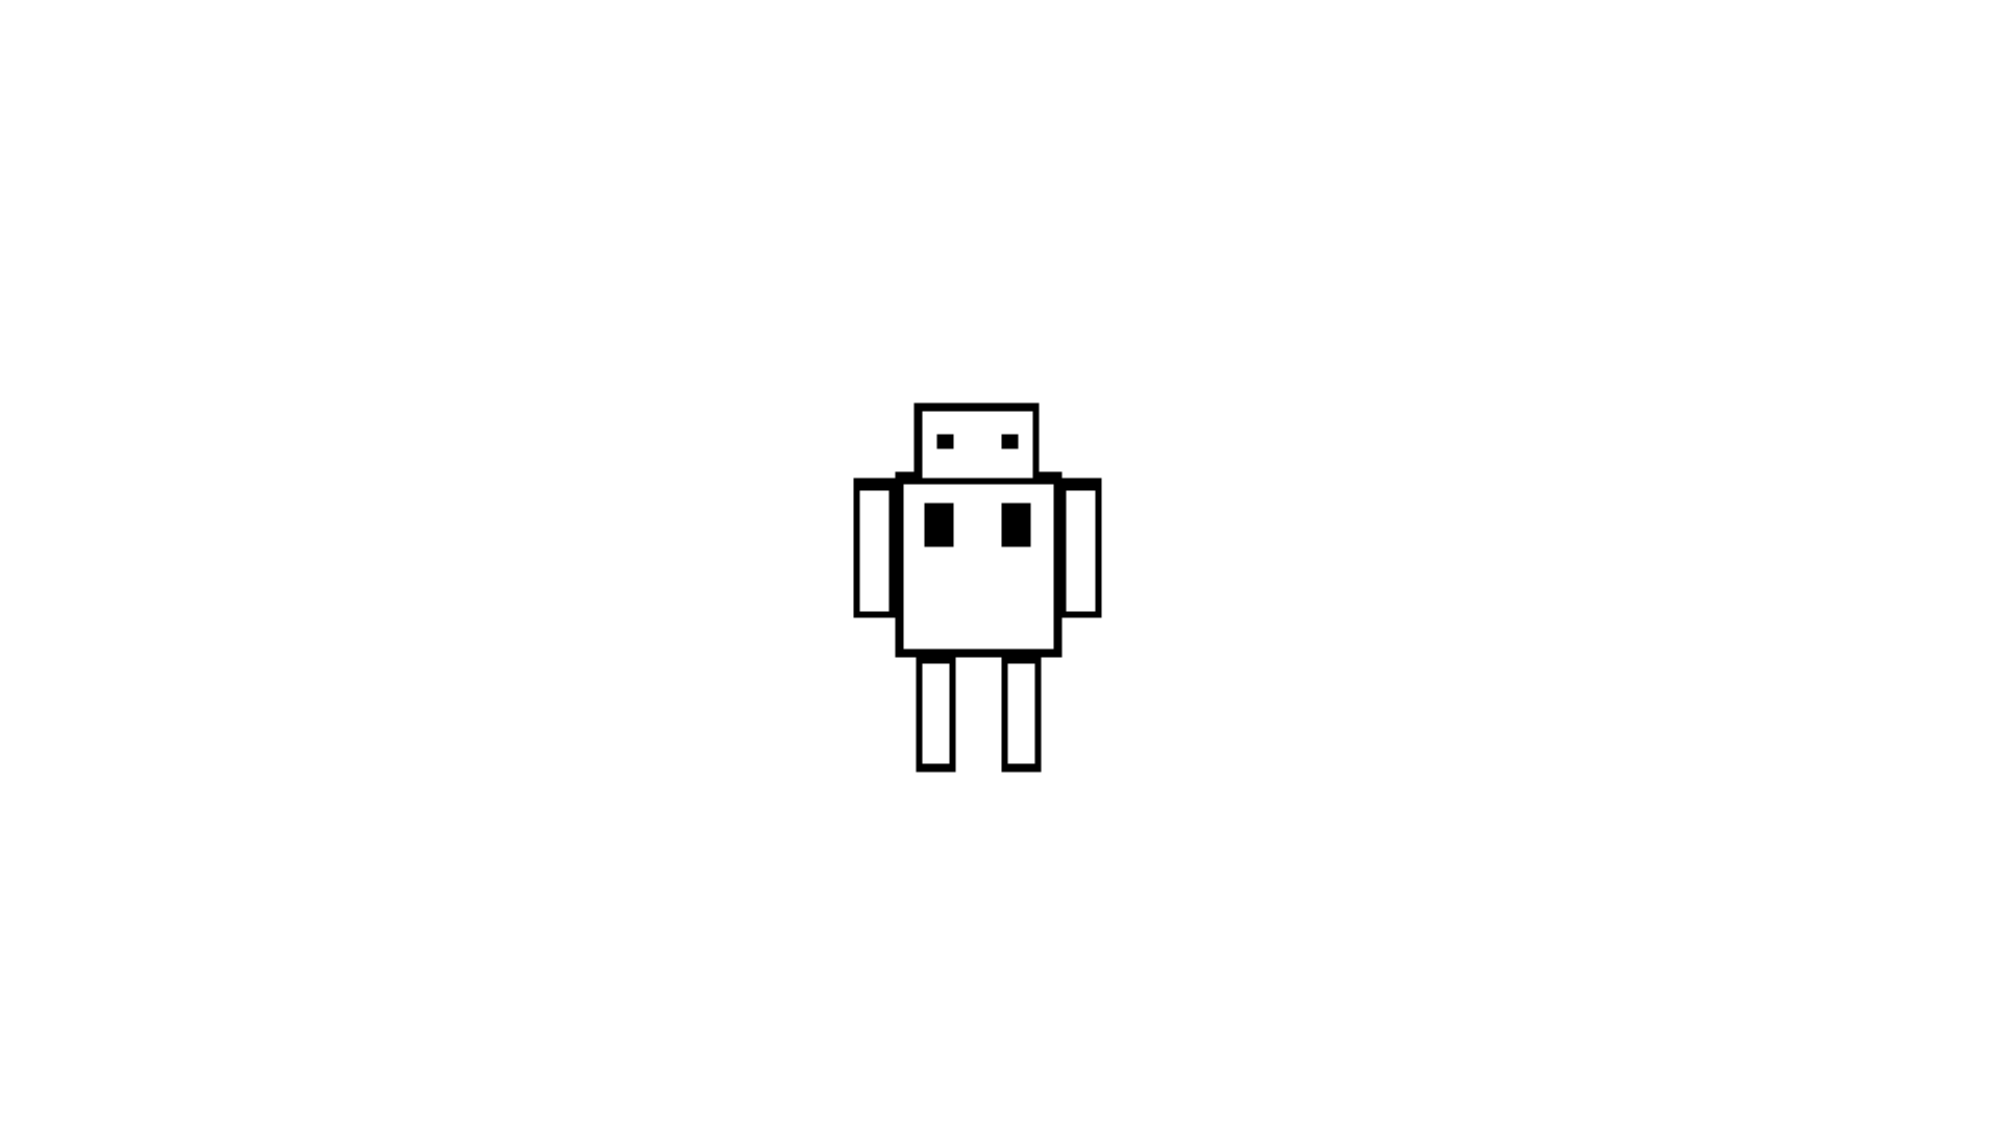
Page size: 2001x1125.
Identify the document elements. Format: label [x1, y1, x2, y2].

picture [333, 145, 1667, 980]
